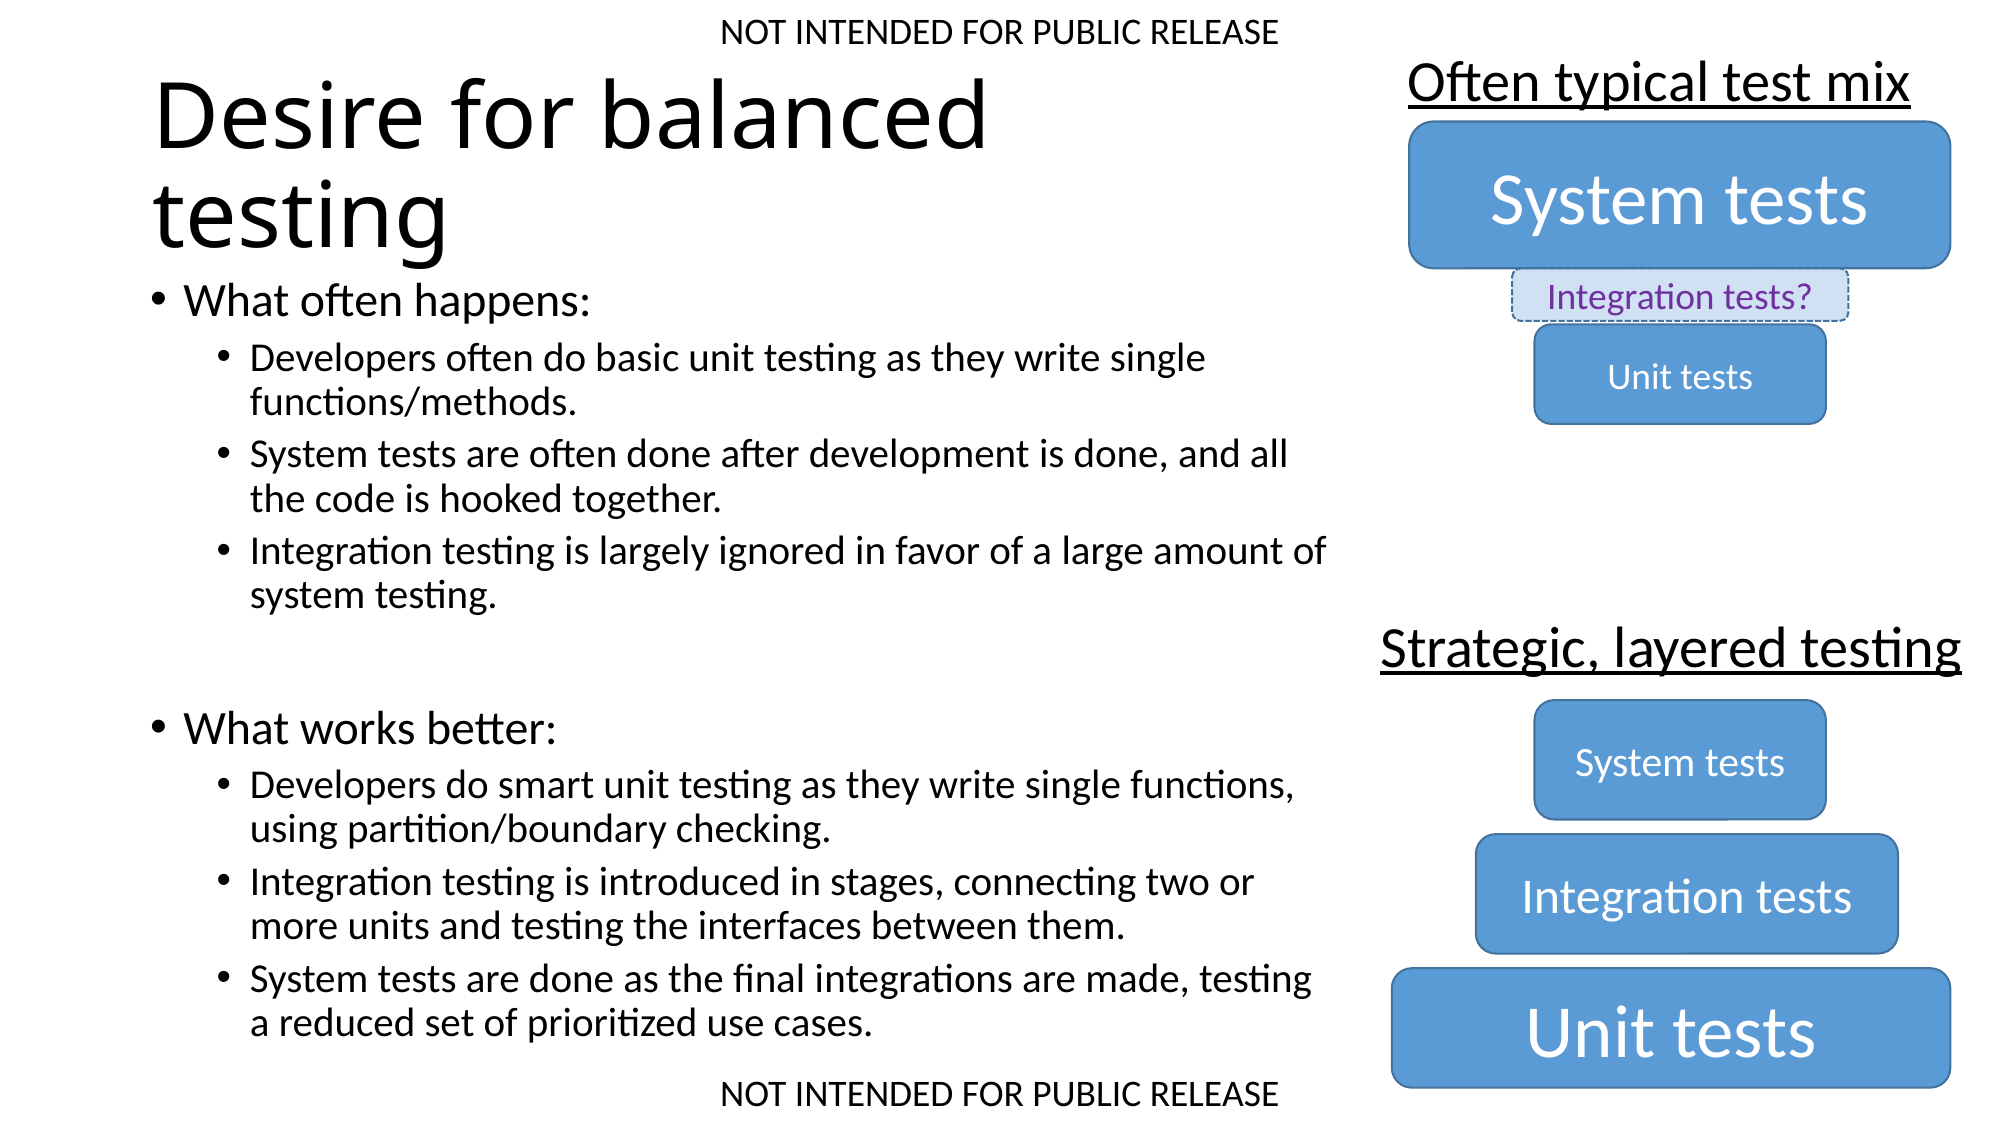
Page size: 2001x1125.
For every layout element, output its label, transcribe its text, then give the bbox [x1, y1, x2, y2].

text_box System tests [1408, 121, 1952, 270]
text_box System tests [1533, 699, 1827, 821]
title Desire for balanced testing [137, 59, 1163, 268]
text_box Integration tests [1474, 833, 1900, 955]
text_box Integration tests? [1511, 267, 1850, 322]
text_box Unit tests [1533, 323, 1827, 425]
text_box Strategic, layered testing [1342, 601, 2000, 687]
list What often happens: Developers often do basic unit testing as they write single functions/methods. System tests are often done after development is done, and all the code is hooked together. Integration testing is largely ignored in favor of a large amount of system testing. What works better: Developers do smart unit testing as they write single functions, using partition/boundary checking. Integration testing is introduced in stages, connecting two or more units and testing the interfaces between them. System tests are done as the final integrations are made, testing a reduced set of prioritized use cases. [135, 268, 1353, 1057]
text_box Often typical test mix [1330, 35, 1989, 121]
text_box Unit tests [1390, 967, 1952, 1089]
